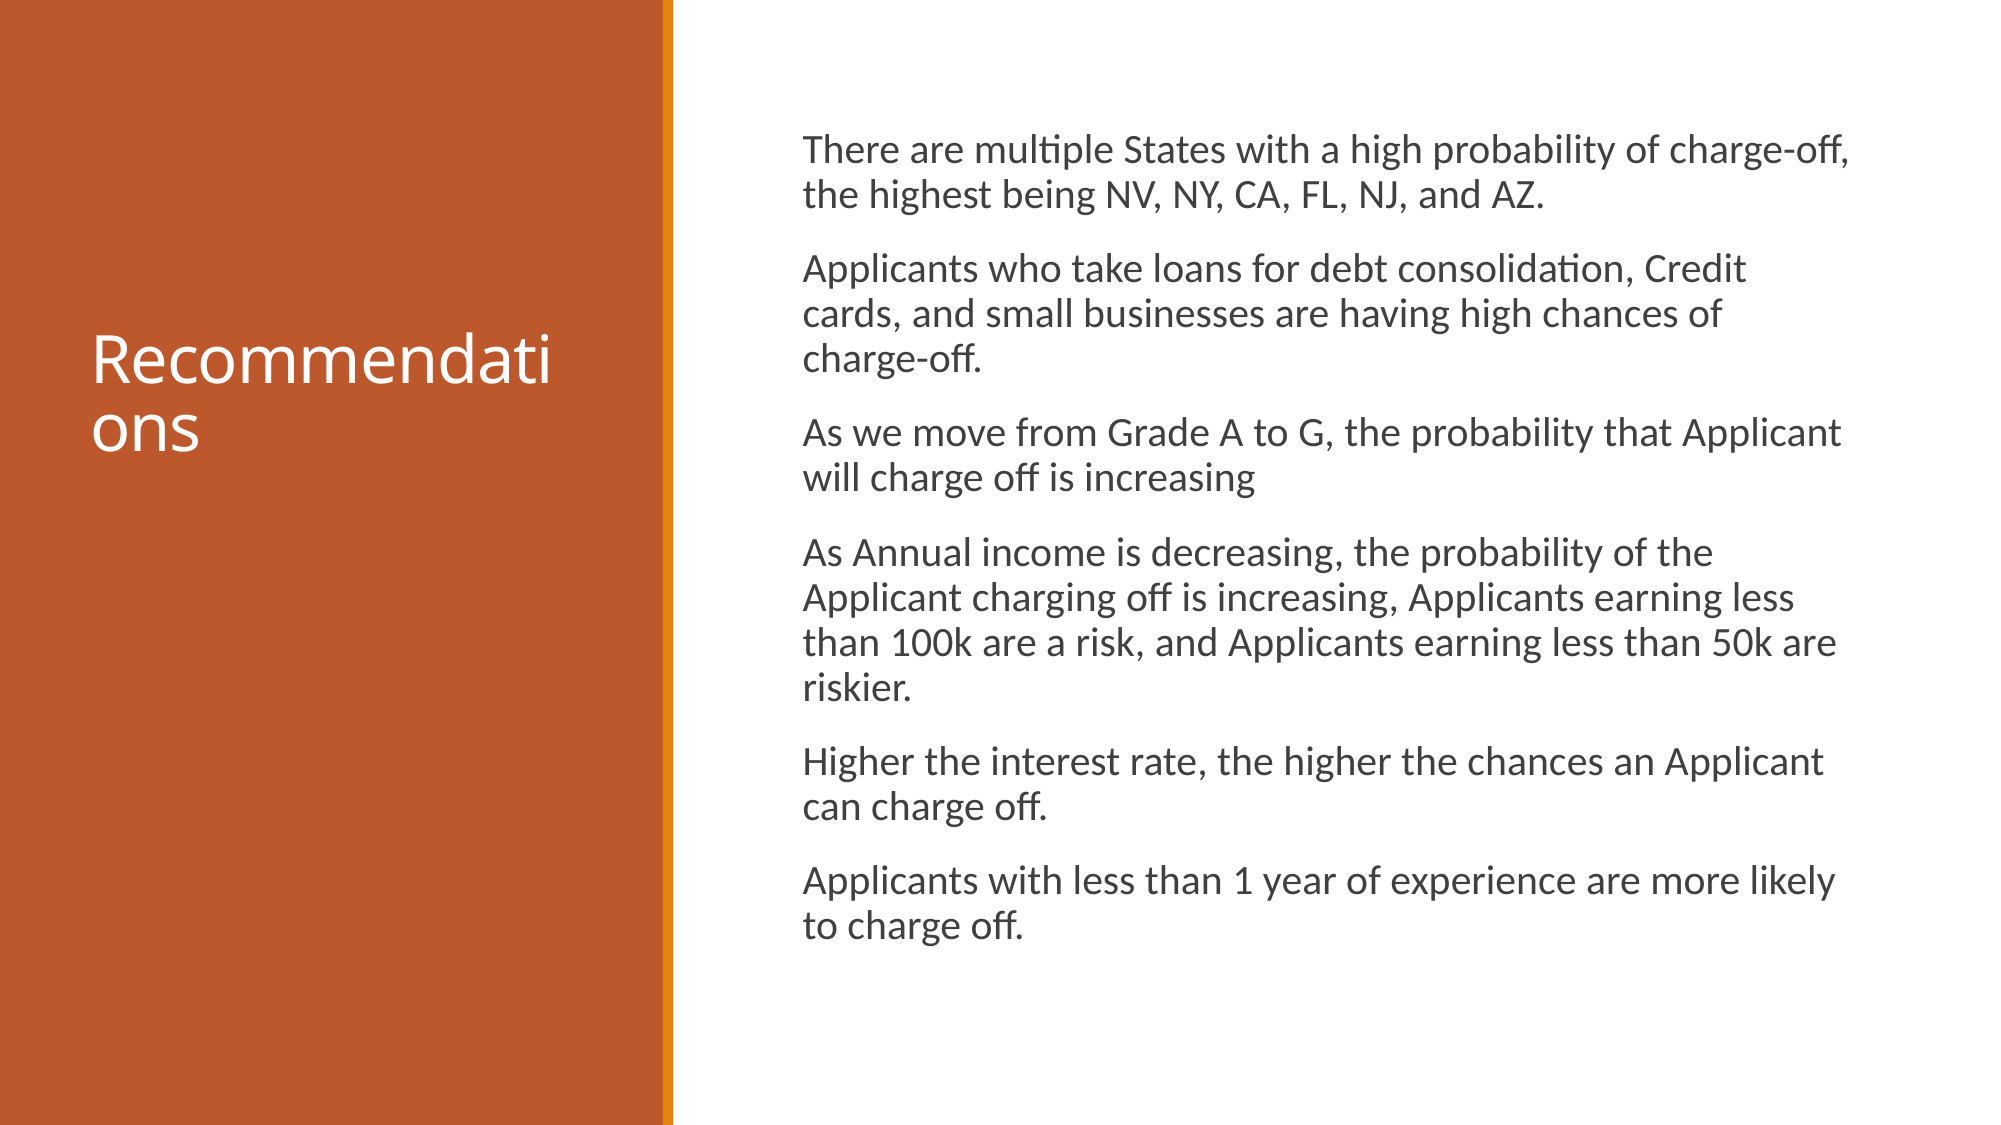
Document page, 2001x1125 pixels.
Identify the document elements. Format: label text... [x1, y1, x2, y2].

title Recommendations [75, 97, 600, 473]
list There are multiple States with a high probability of charge-off, the highest being NV, NY, CA, FL, NJ, and AZ. Applicants who take loans for debt consolidation, Credit cards, and small businesses are having high chances of charge-off. As we move from Grade A to G, the probability that Applicant will charge off is increasing As Annual income is decreasing, the probability of the Applicant charging off is increasing, Applicants earning less than 100k are a risk, and Applicants earning less than 50k are riskier. Higher the interest rate, the higher the chances an Applicant can charge off. Applicants with less than 1 year of experience are more likely to charge off. [787, 120, 1853, 983]
